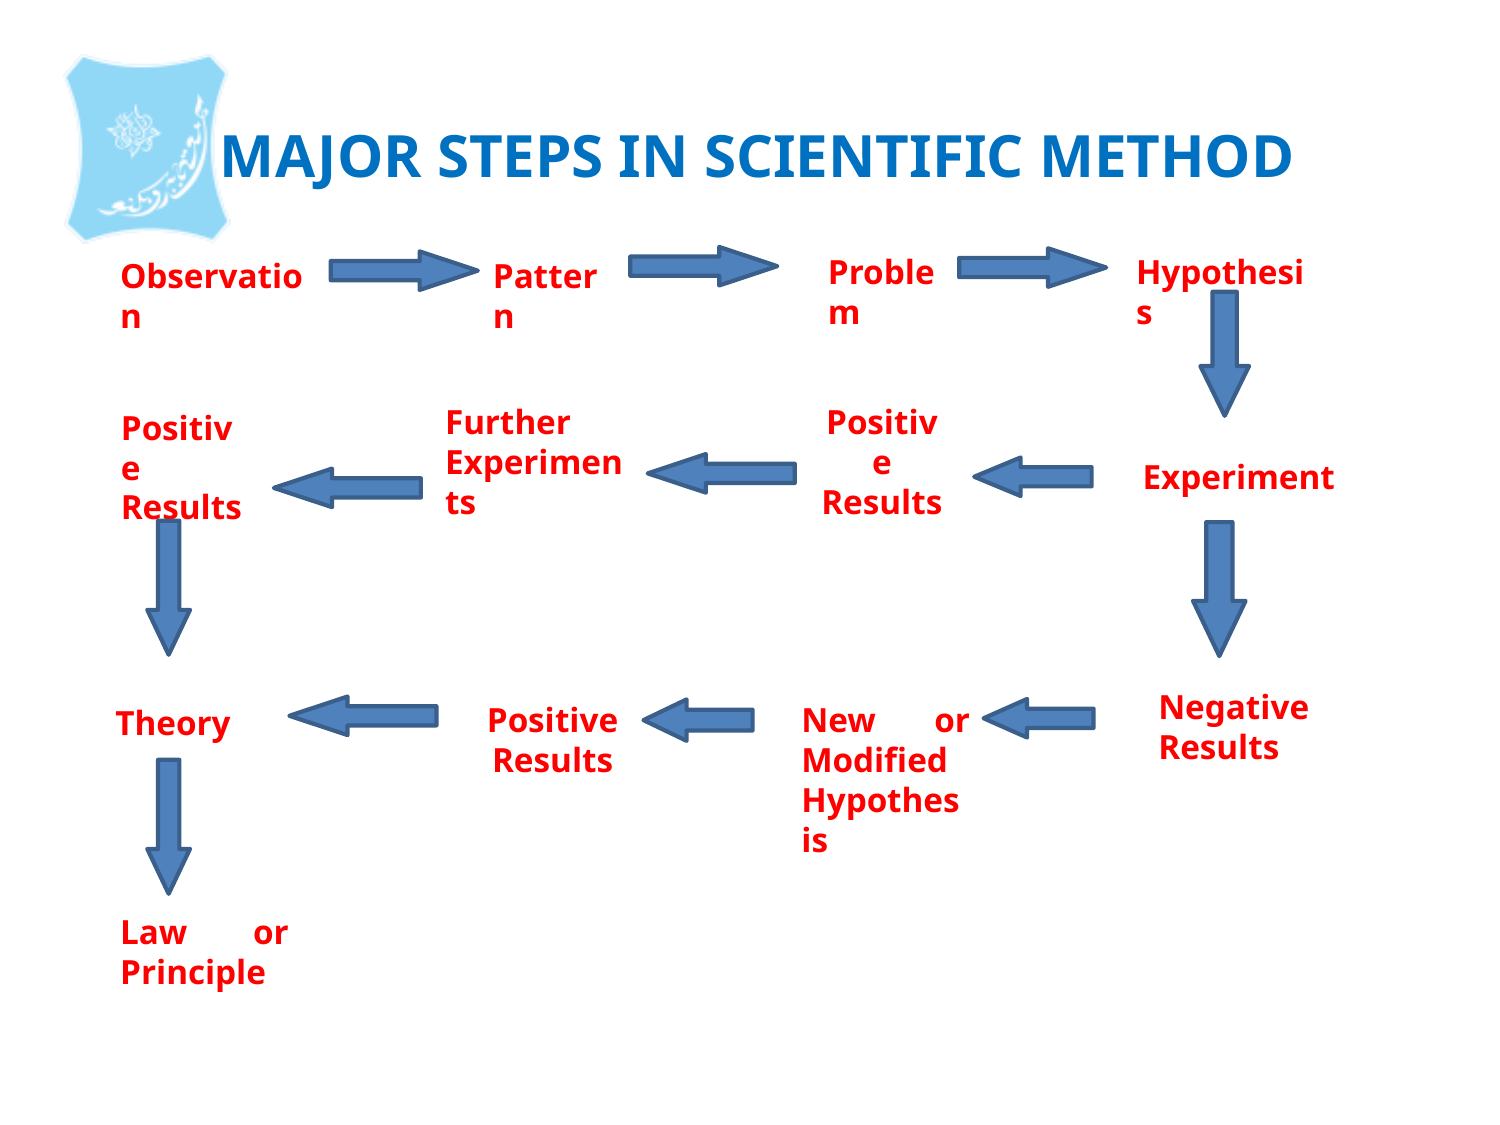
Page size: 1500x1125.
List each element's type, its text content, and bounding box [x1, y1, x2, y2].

list MAJOR STEPS IN SCIENTIFIC METHOD [235, 111, 1471, 244]
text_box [100, 243, 1353, 1024]
picture [63, 54, 231, 244]
